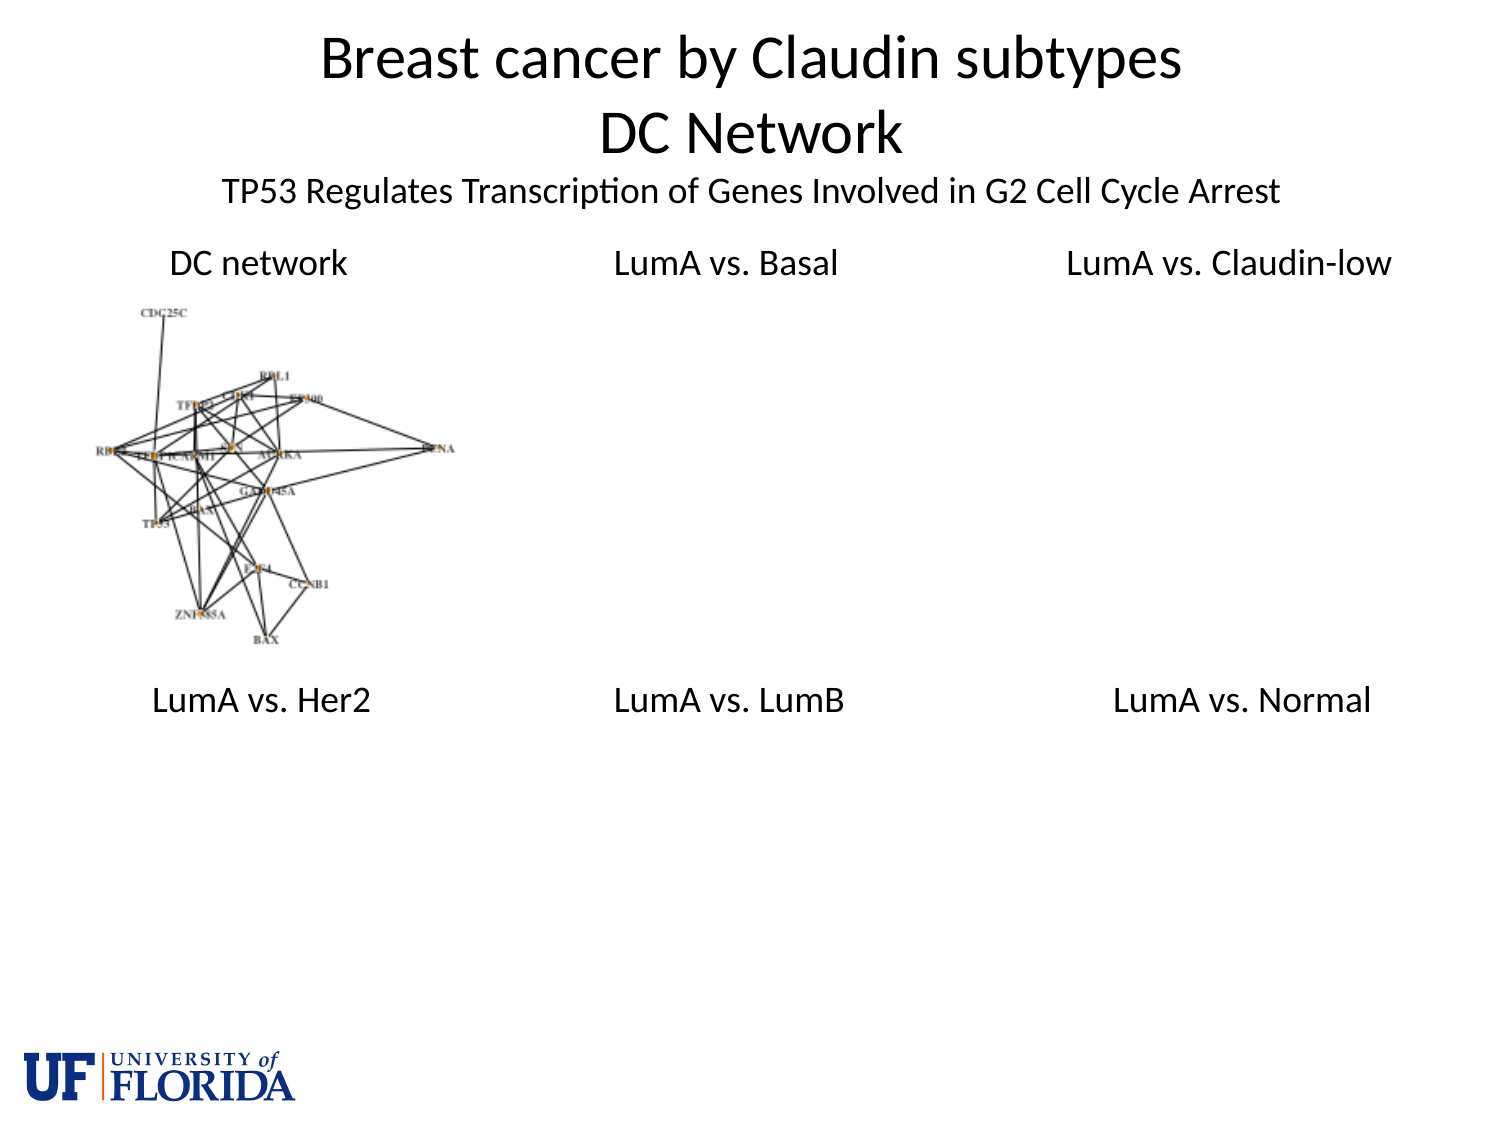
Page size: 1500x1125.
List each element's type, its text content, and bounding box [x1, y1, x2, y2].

text_box LumA vs. LumB [599, 667, 861, 728]
text_box LumA vs. Basal [599, 242, 854, 291]
picture [0, 1027, 319, 1125]
text_box LumA vs. Claudin-low [1051, 242, 1408, 291]
text_box LumA vs. Normal [1098, 667, 1387, 728]
text_box LumA vs. Her2 [137, 683, 387, 728]
text_box DC network [154, 242, 364, 289]
text_box Breast cancer by Claudin subtypes DC Network TP53 Regulates Transcription of Genes Involved in G2 Cell Cycle Arrest [76, 31, 1427, 242]
picture [90, 291, 477, 675]
